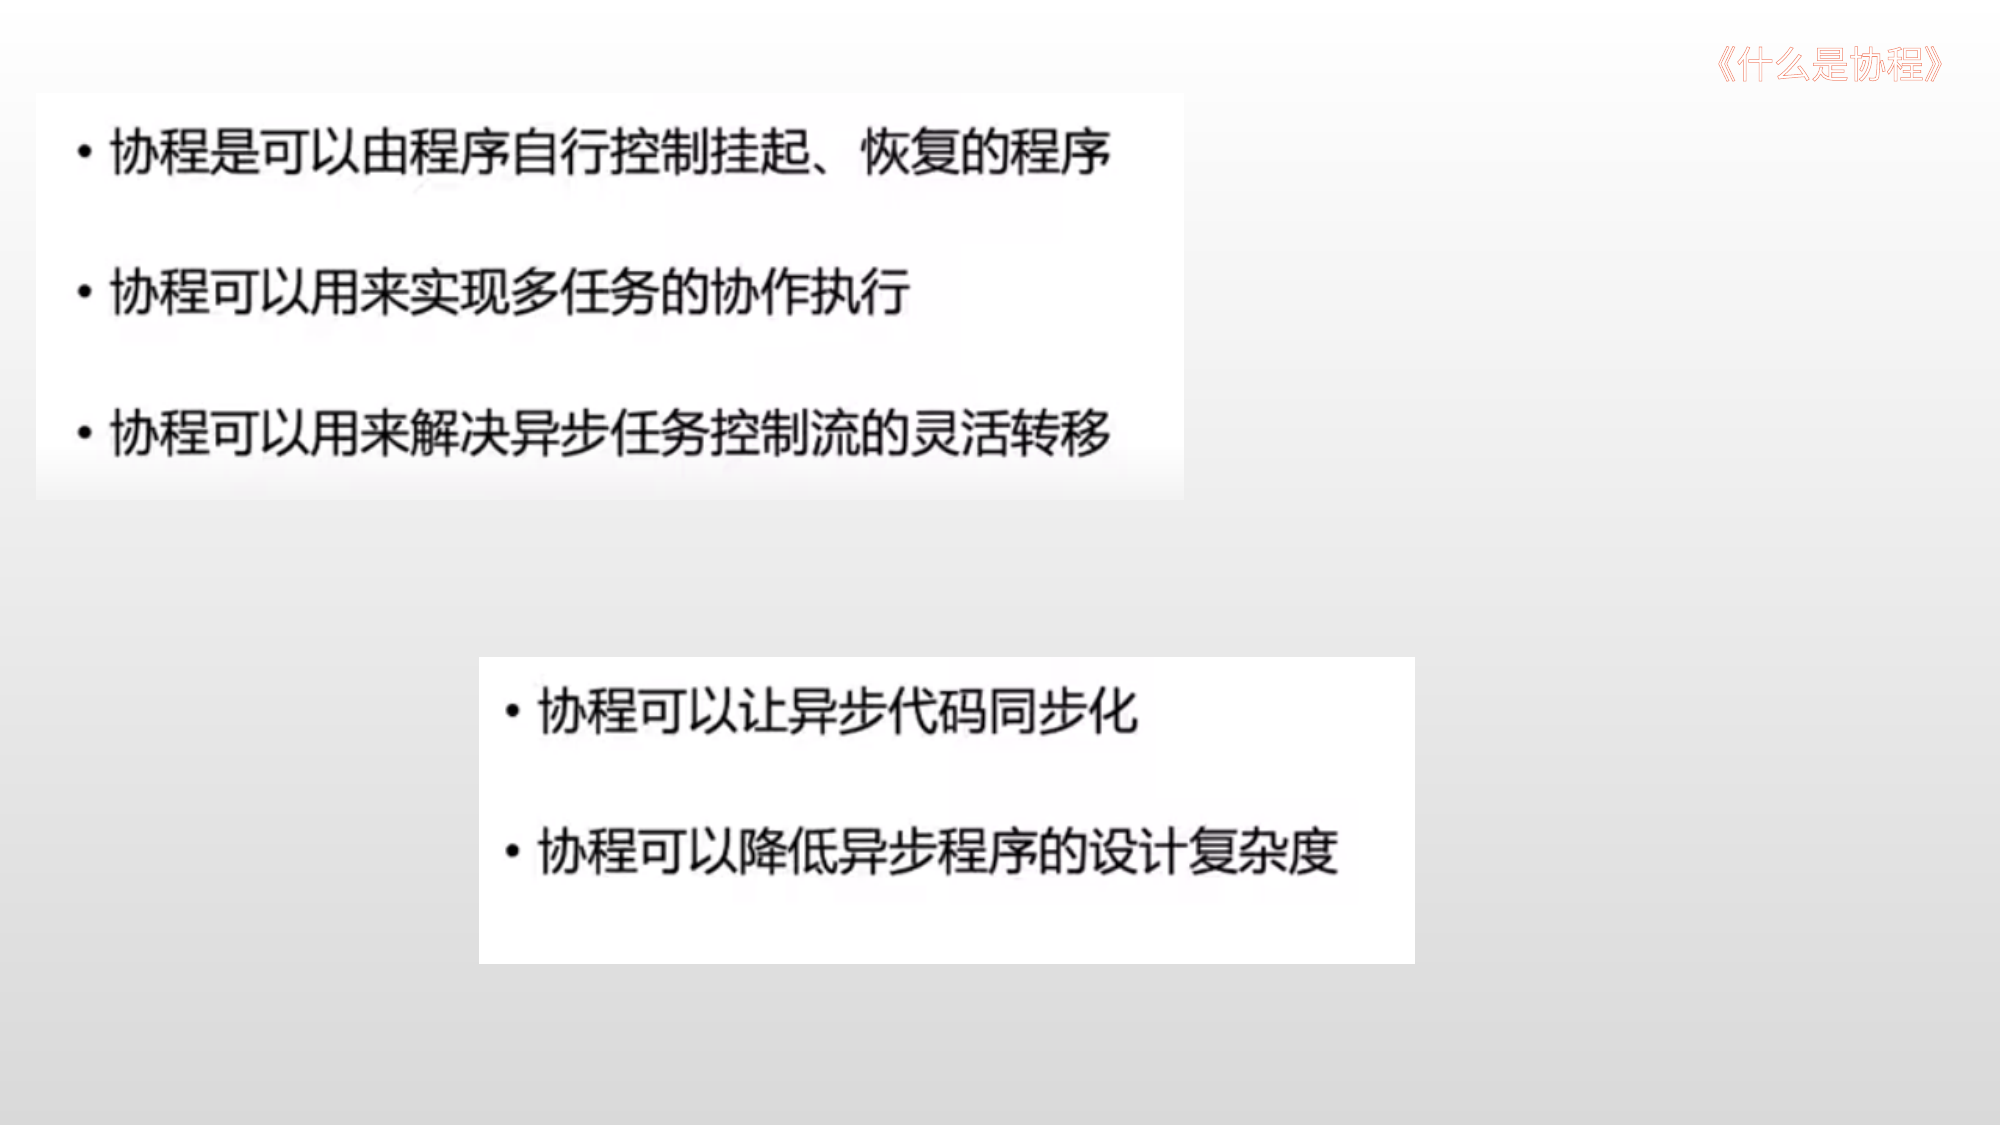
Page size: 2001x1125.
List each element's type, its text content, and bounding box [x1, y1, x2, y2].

picture [479, 657, 1415, 964]
text_box 《什么是协程》 [1683, 33, 1984, 93]
picture [36, 93, 1184, 500]
